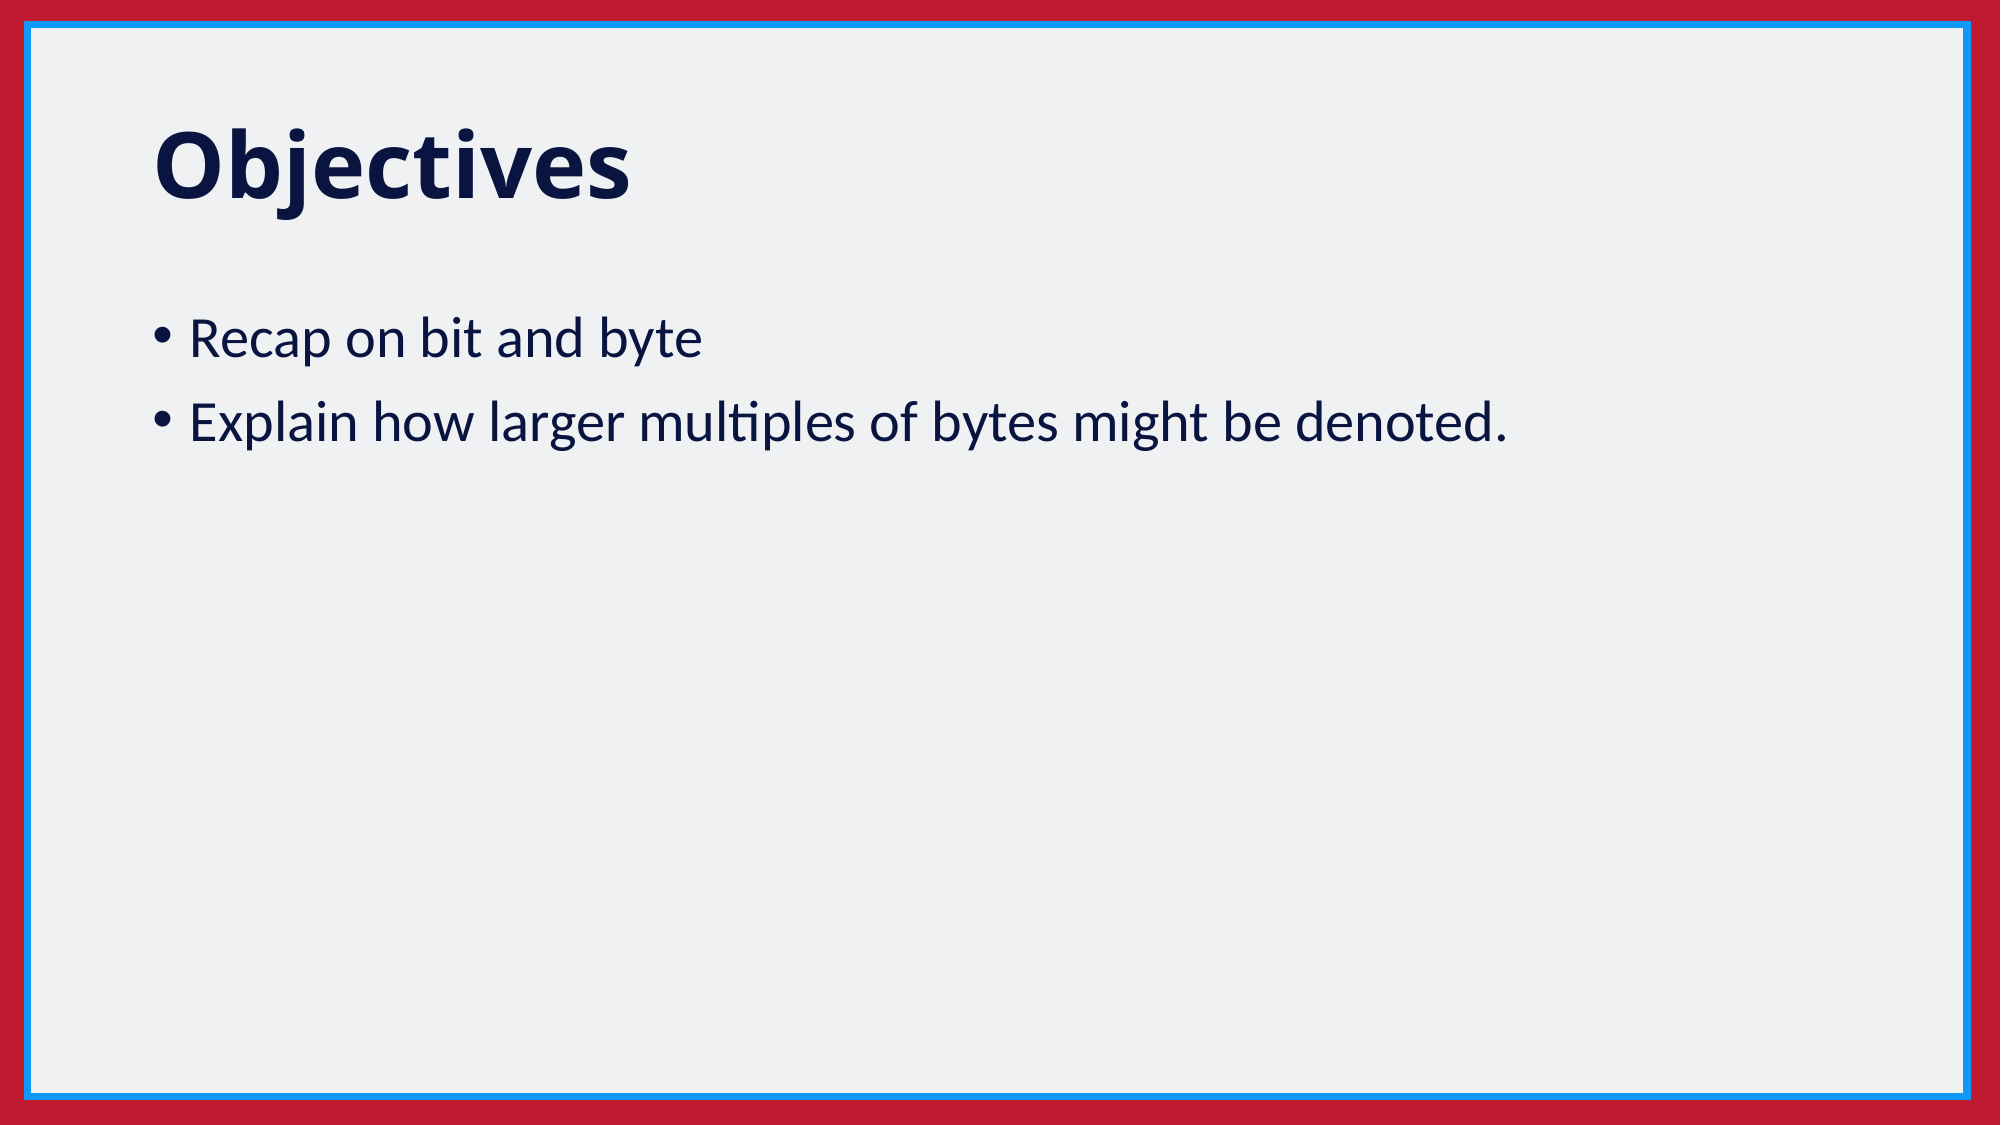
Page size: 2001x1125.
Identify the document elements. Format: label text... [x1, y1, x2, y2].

list Recap on bit and byte Explain how larger multiples of bytes might be denoted. [137, 299, 1863, 1014]
title Objectives [137, 59, 1863, 278]
